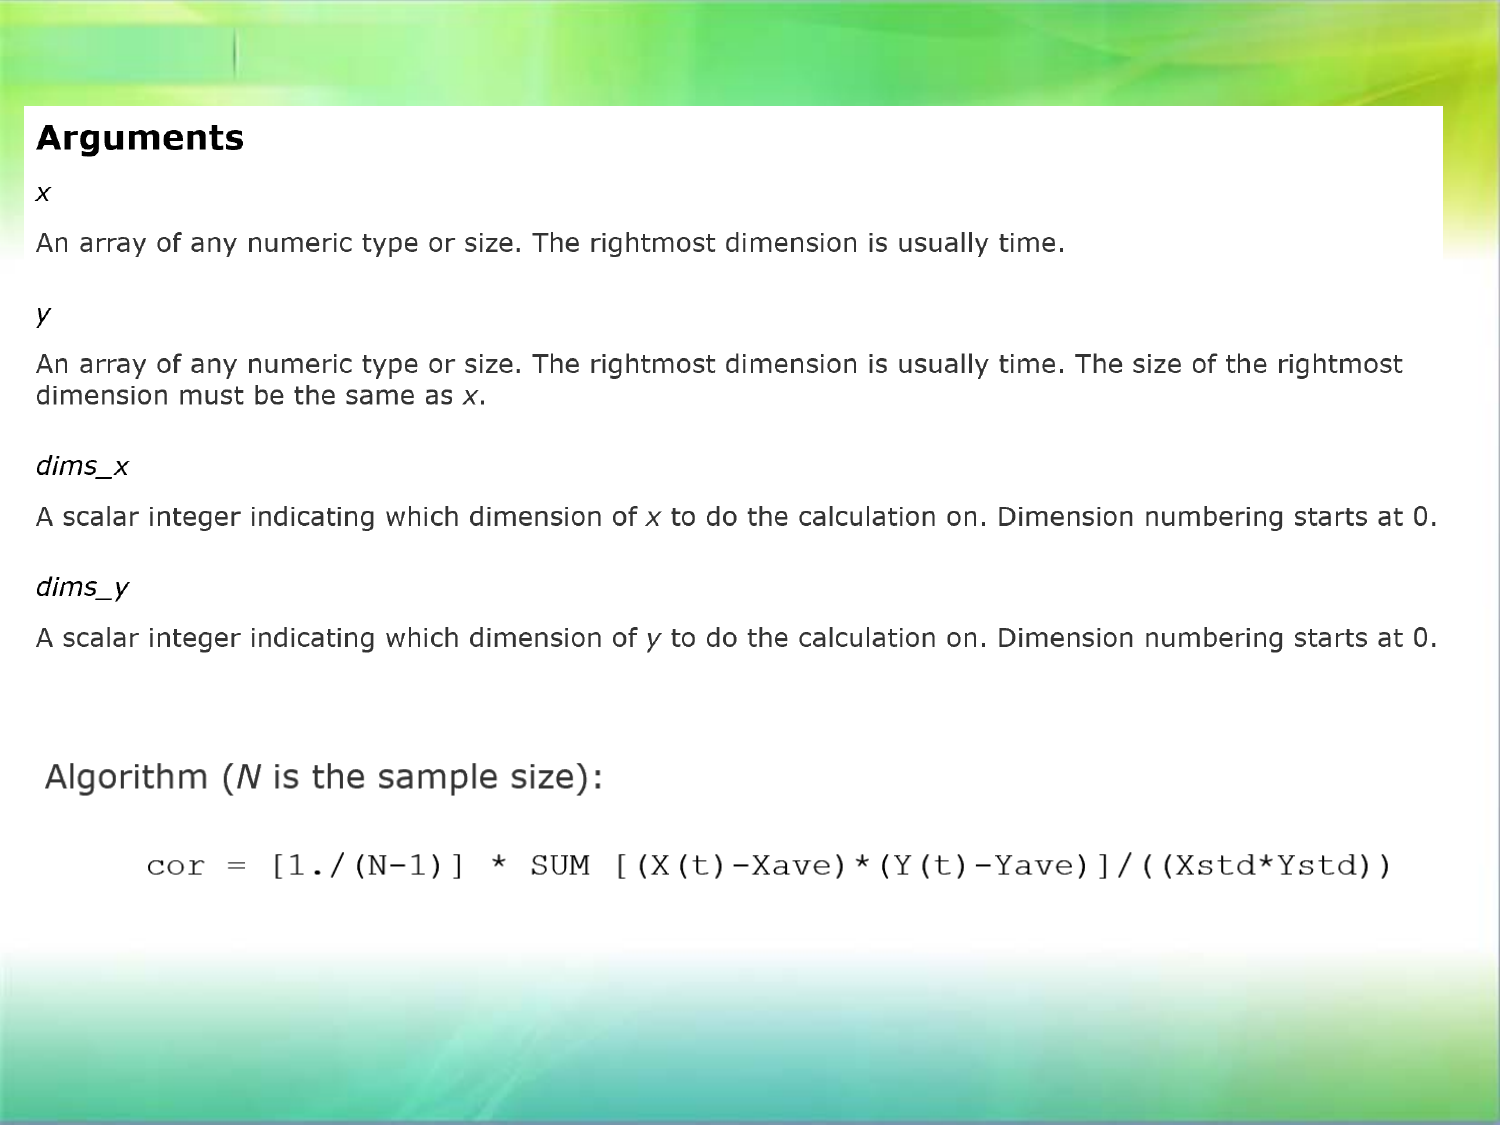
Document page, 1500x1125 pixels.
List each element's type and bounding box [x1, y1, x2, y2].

picture [0, 0, 1500, 1125]
list [23, 106, 1443, 670]
